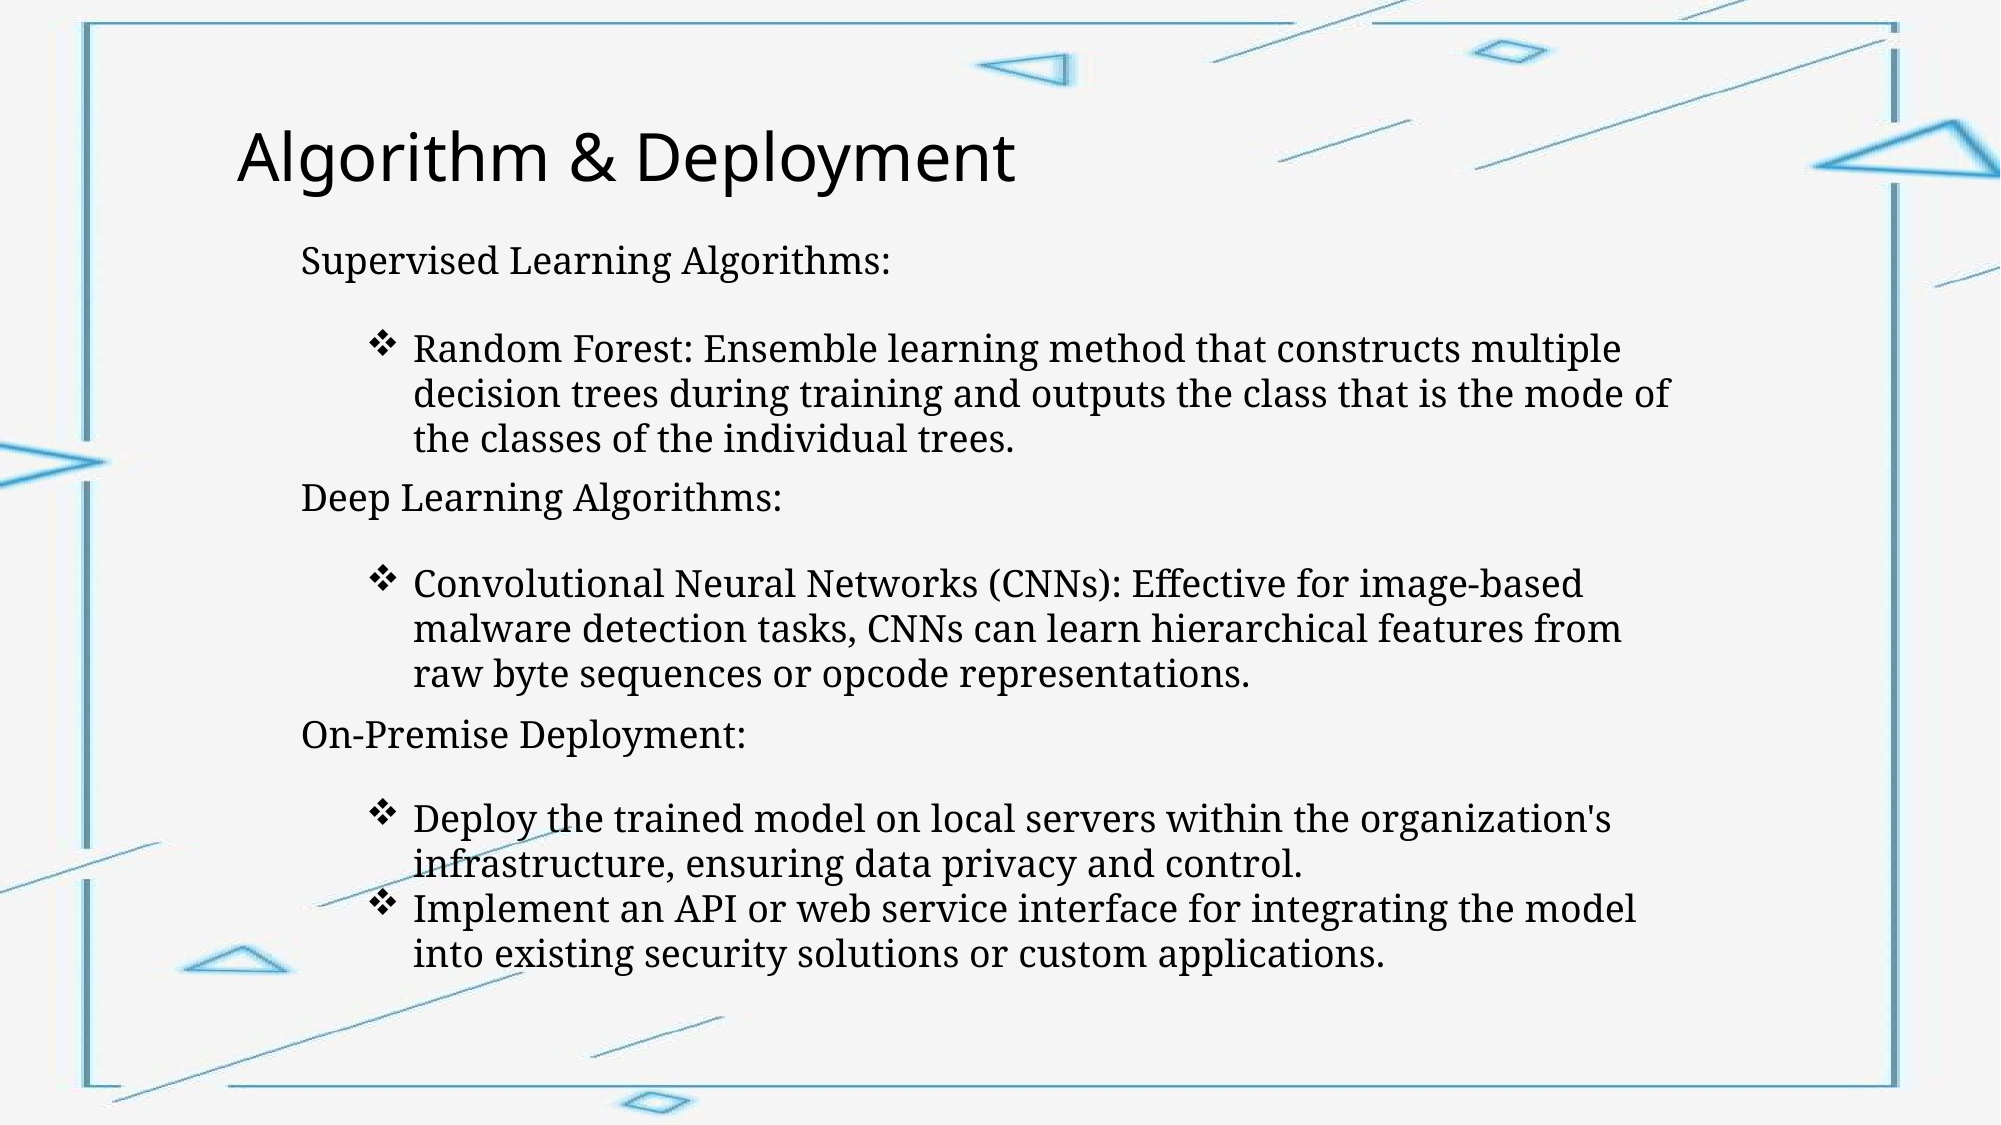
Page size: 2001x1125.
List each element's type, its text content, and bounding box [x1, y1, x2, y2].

text_box On-Premise Deployment: [286, 703, 953, 764]
text_box Convolutional Neural Networks (CNNs): Effective for image-based malware detection tasks, CNNs can learn hierarchical features from raw byte sequences or opcode representations. [351, 552, 1719, 703]
text_box Supervised Learning Algorithms: [286, 229, 953, 290]
text_box Random Forest: Ensemble learning method that constructs multiple decision trees during training and outputs the class that is the mode of the classes of the individual trees. [351, 317, 1719, 468]
picture [0, 0, 2001, 1125]
text_box Deploy the trained model on local servers within the organization's infrastructure, ensuring data privacy and control. Implement an API or web service interface for integrating the model into existing security solutions or custom applications. [351, 787, 1719, 982]
text_box Algorithm & Deployment [222, 107, 1255, 202]
text_box Deep Learning Algorithms: [286, 466, 953, 527]
